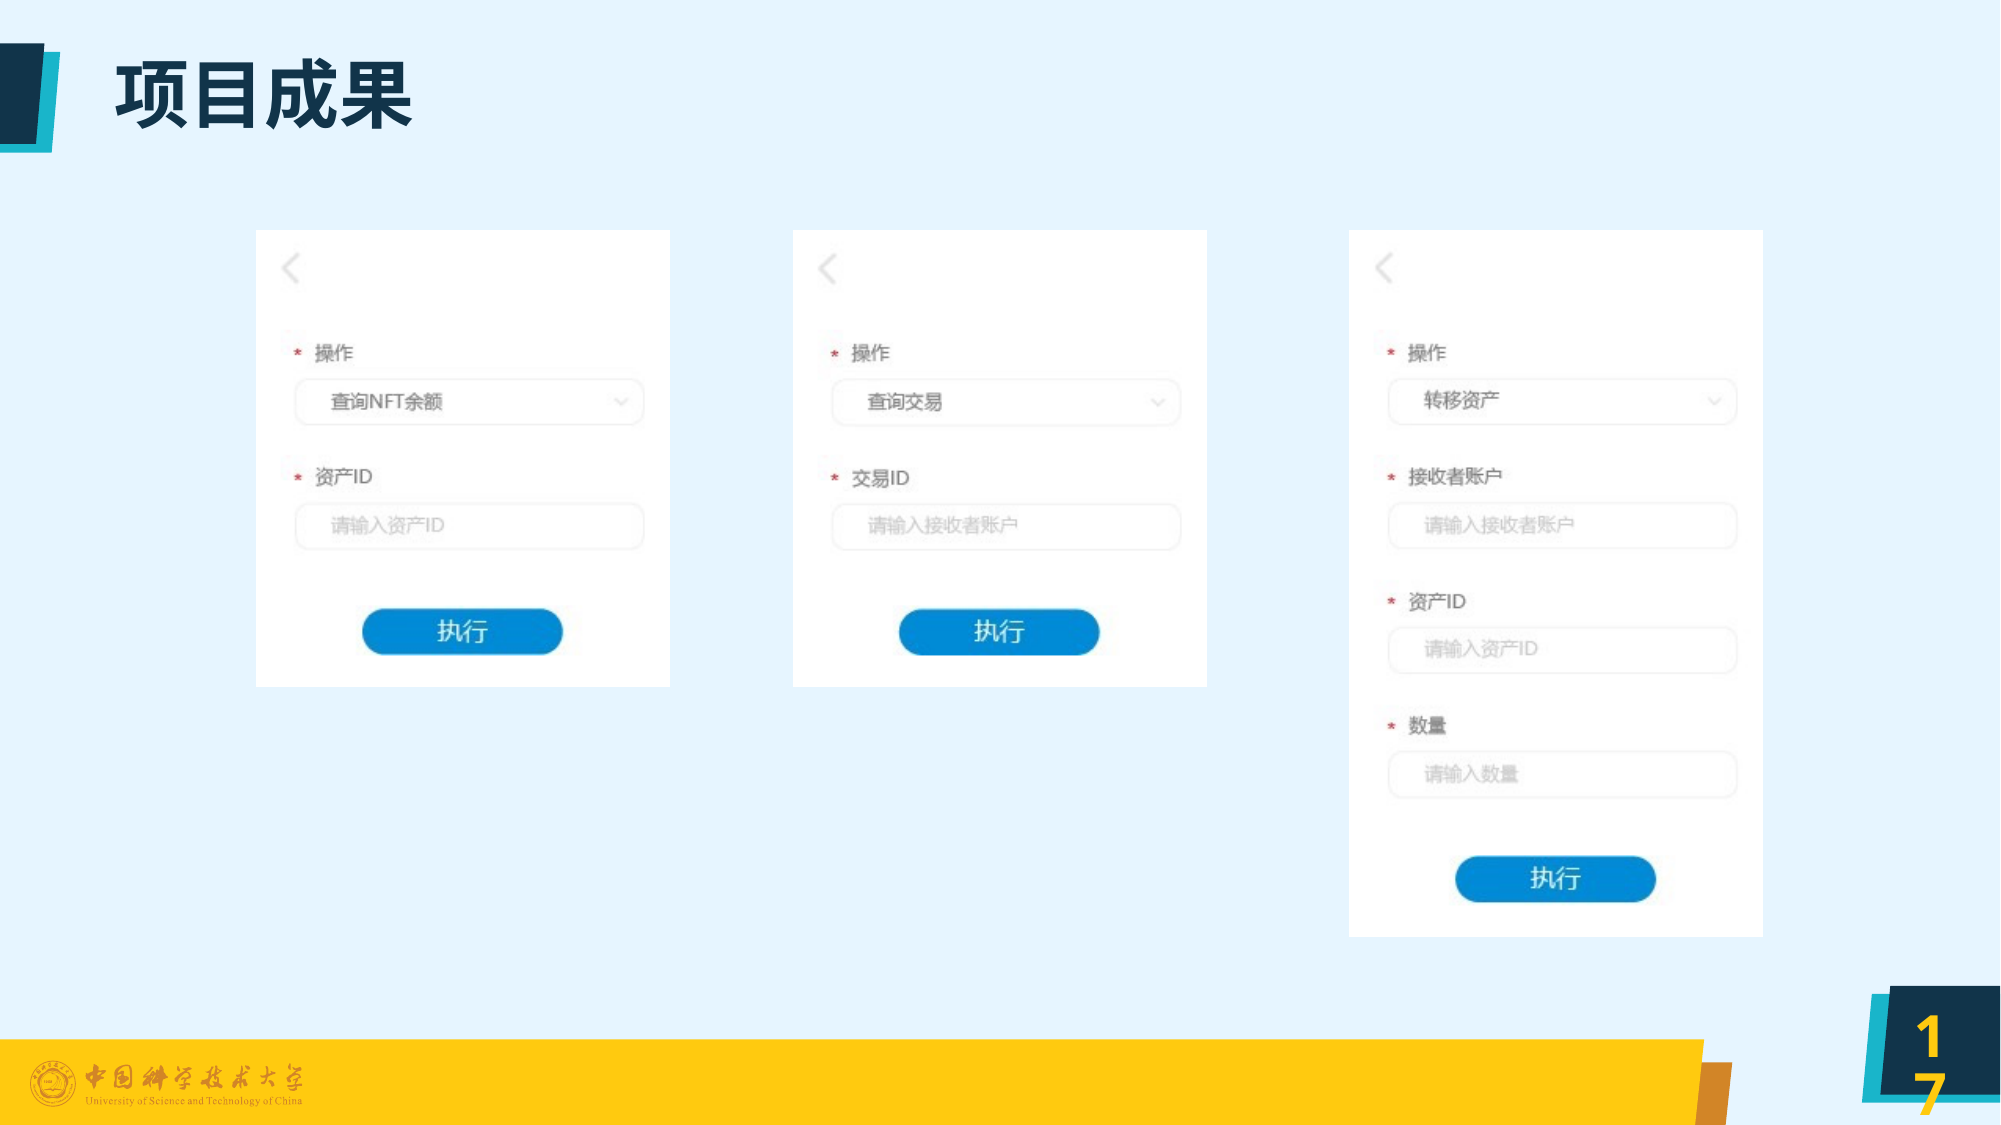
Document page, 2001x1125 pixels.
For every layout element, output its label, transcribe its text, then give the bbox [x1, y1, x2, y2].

picture [256, 230, 670, 687]
picture [1349, 230, 1763, 937]
title 项目成果 [99, 43, 1863, 153]
slide_number 17 [1898, 993, 1989, 1084]
picture [793, 230, 1207, 687]
